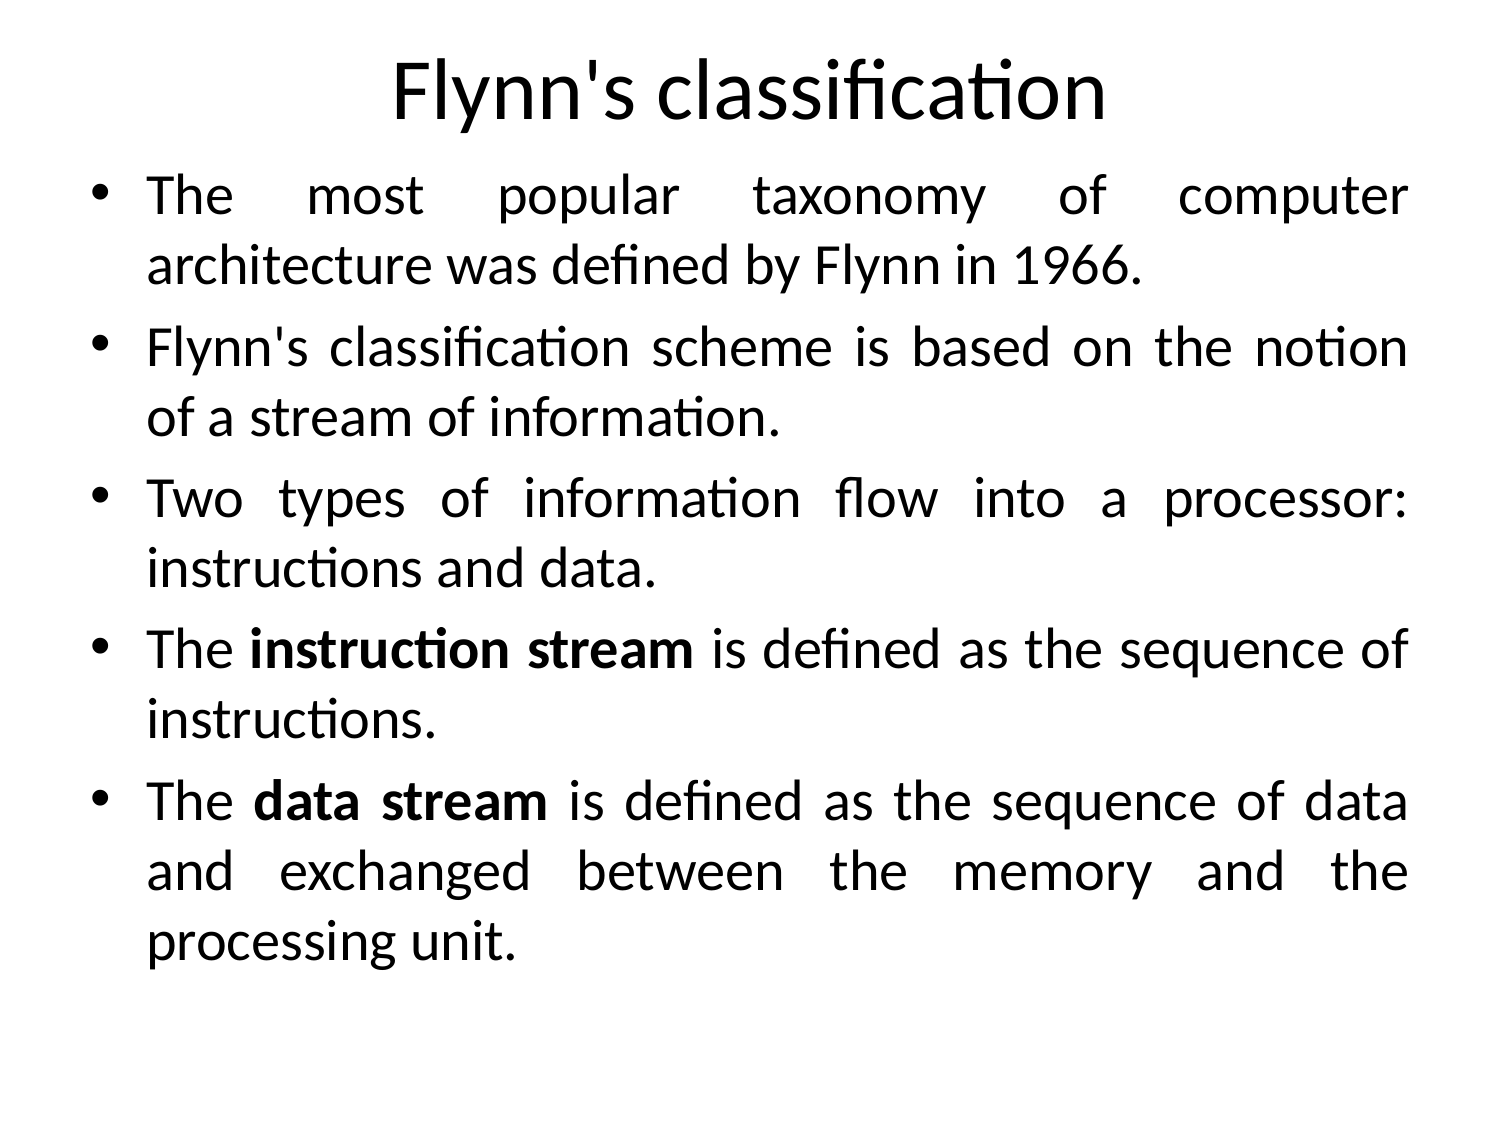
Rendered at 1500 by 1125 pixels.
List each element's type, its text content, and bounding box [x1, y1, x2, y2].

list The most popular taxonomy of computer architecture was defined by Flynn in 1966. Flynn's classification scheme is based on the notion of a stream of information. Two types of information flow into a processor: instructions and data. The instruction stream is defined as the sequence of instructions. The data stream is defined as the sequence of data and exchanged between the memory and the processing unit. [75, 149, 1425, 1005]
title Flynn's classification [75, 19, 1425, 149]
